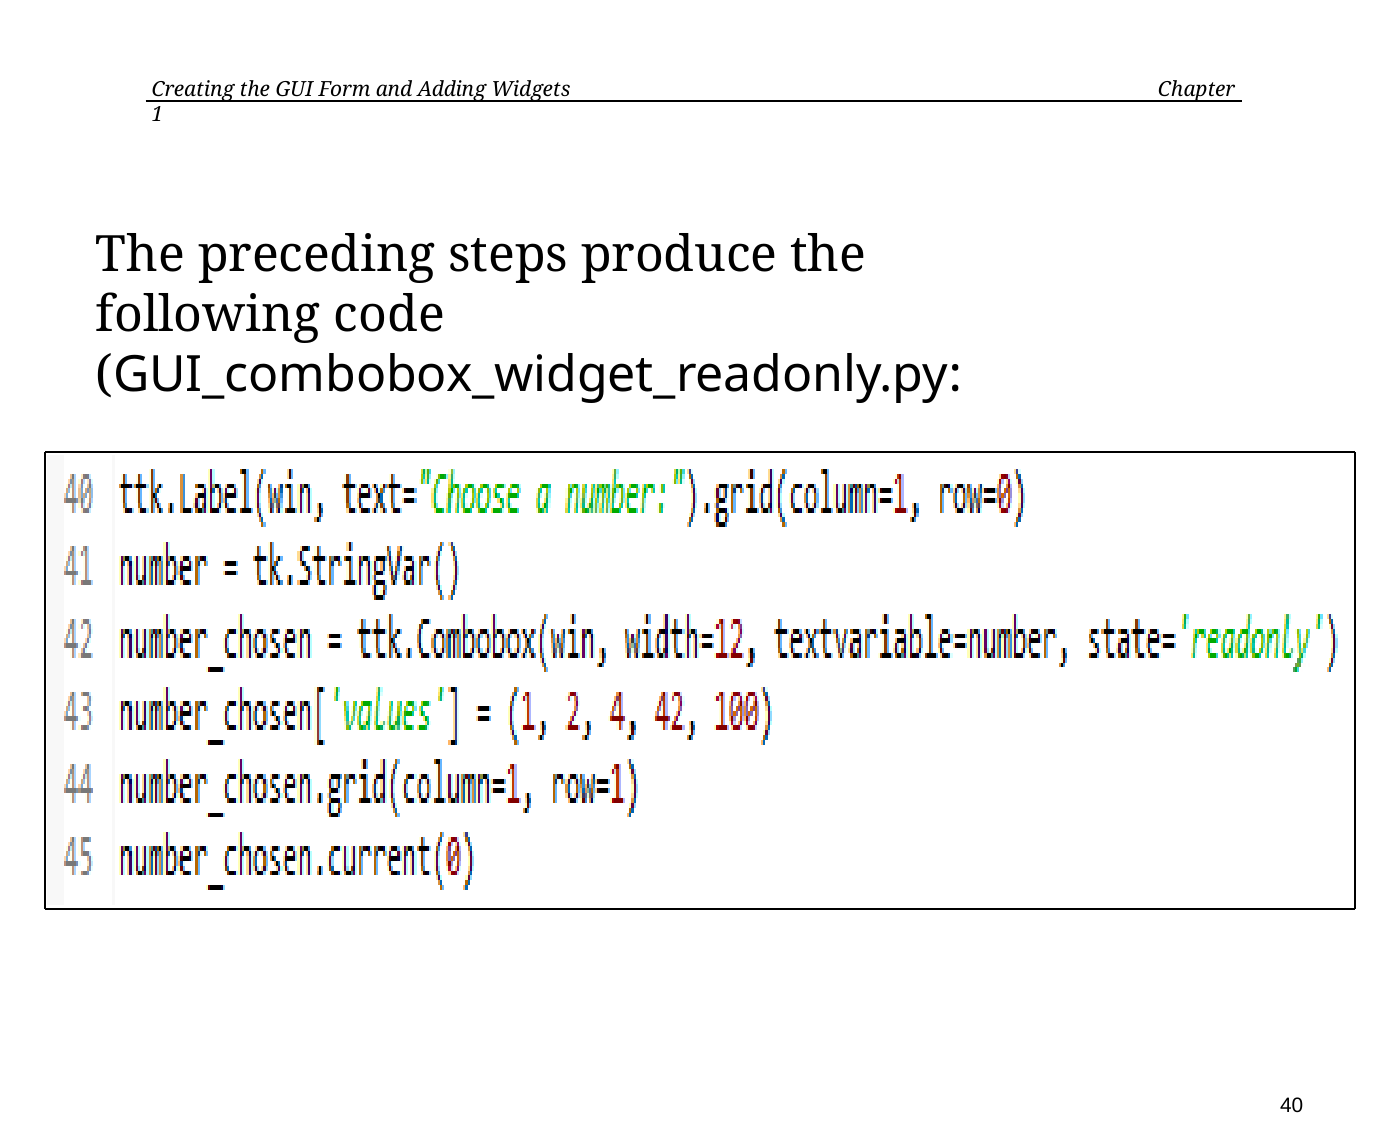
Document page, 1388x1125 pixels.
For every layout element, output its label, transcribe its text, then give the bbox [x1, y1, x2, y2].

text_box Creating the GUI Form and Adding Widgets Chapter 1 [149, 102, 1239, 126]
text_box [43, 447, 1357, 913]
text_box Creating the GUI Form and Adding Widgets Chapter 1 [149, 73, 1239, 101]
slide_number 40 [994, 1049, 1319, 1125]
text_box The preceding steps produce the following code (GUI_combobox_widget_readonly.py: [0, 160, 1388, 402]
